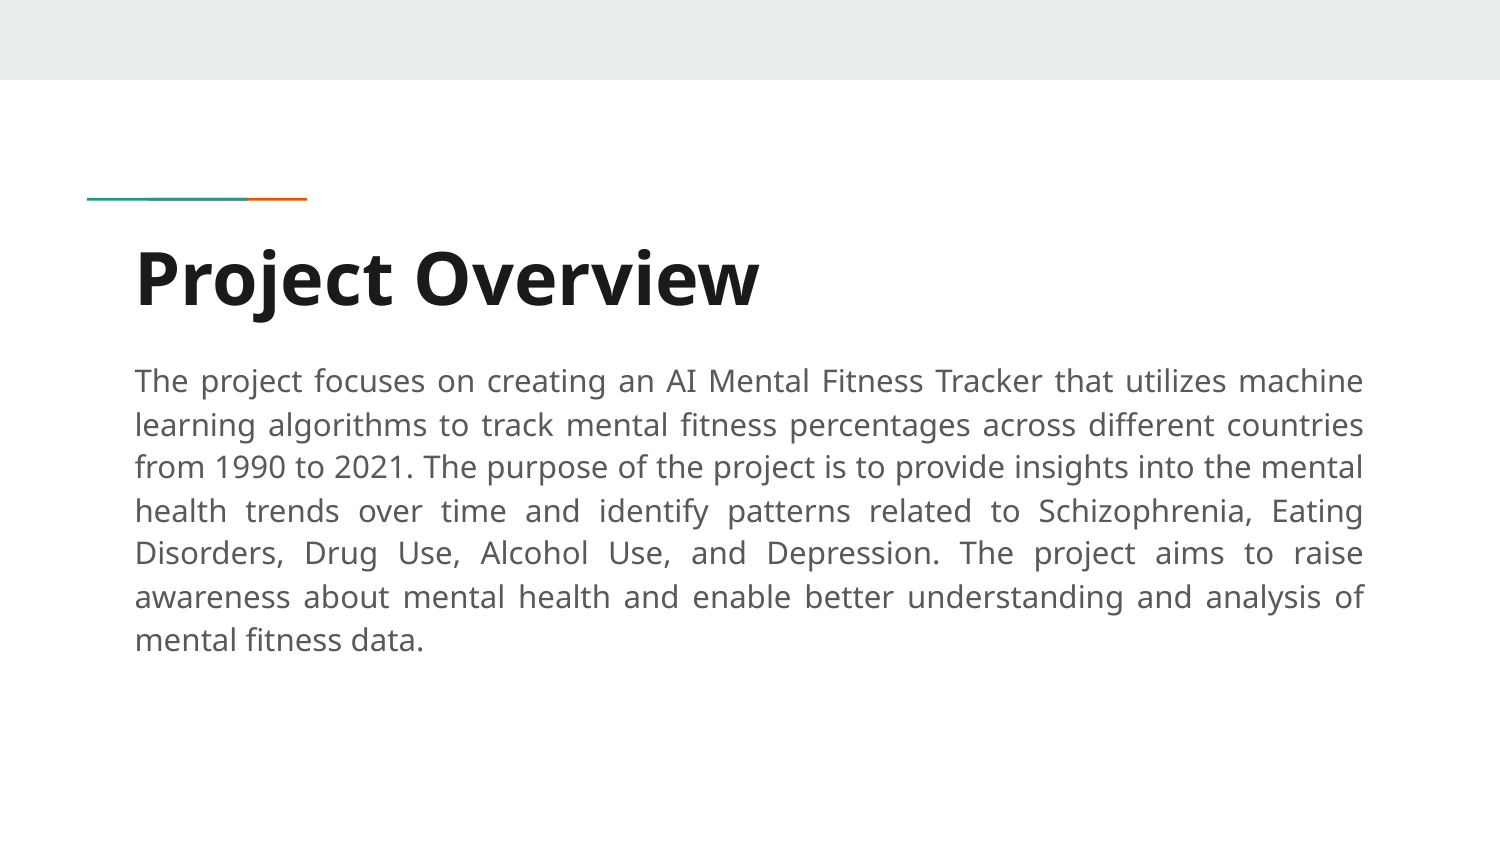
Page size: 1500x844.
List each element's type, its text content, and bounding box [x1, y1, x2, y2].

list The project focuses on creating an AI Mental Fitness Tracker that utilizes machine learning algorithms to track mental fitness percentages across different countries from 1990 to 2021. The purpose of the project is to provide insights into the mental health trends over time and identify patterns related to Schizophrenia, Eating Disorders, Drug Use, Alcohol Use, and Depression. The project aims to raise awareness about mental health and enable better understanding and analysis of mental fitness data. [119, 341, 1381, 712]
title Project Overview [119, 216, 1381, 341]
